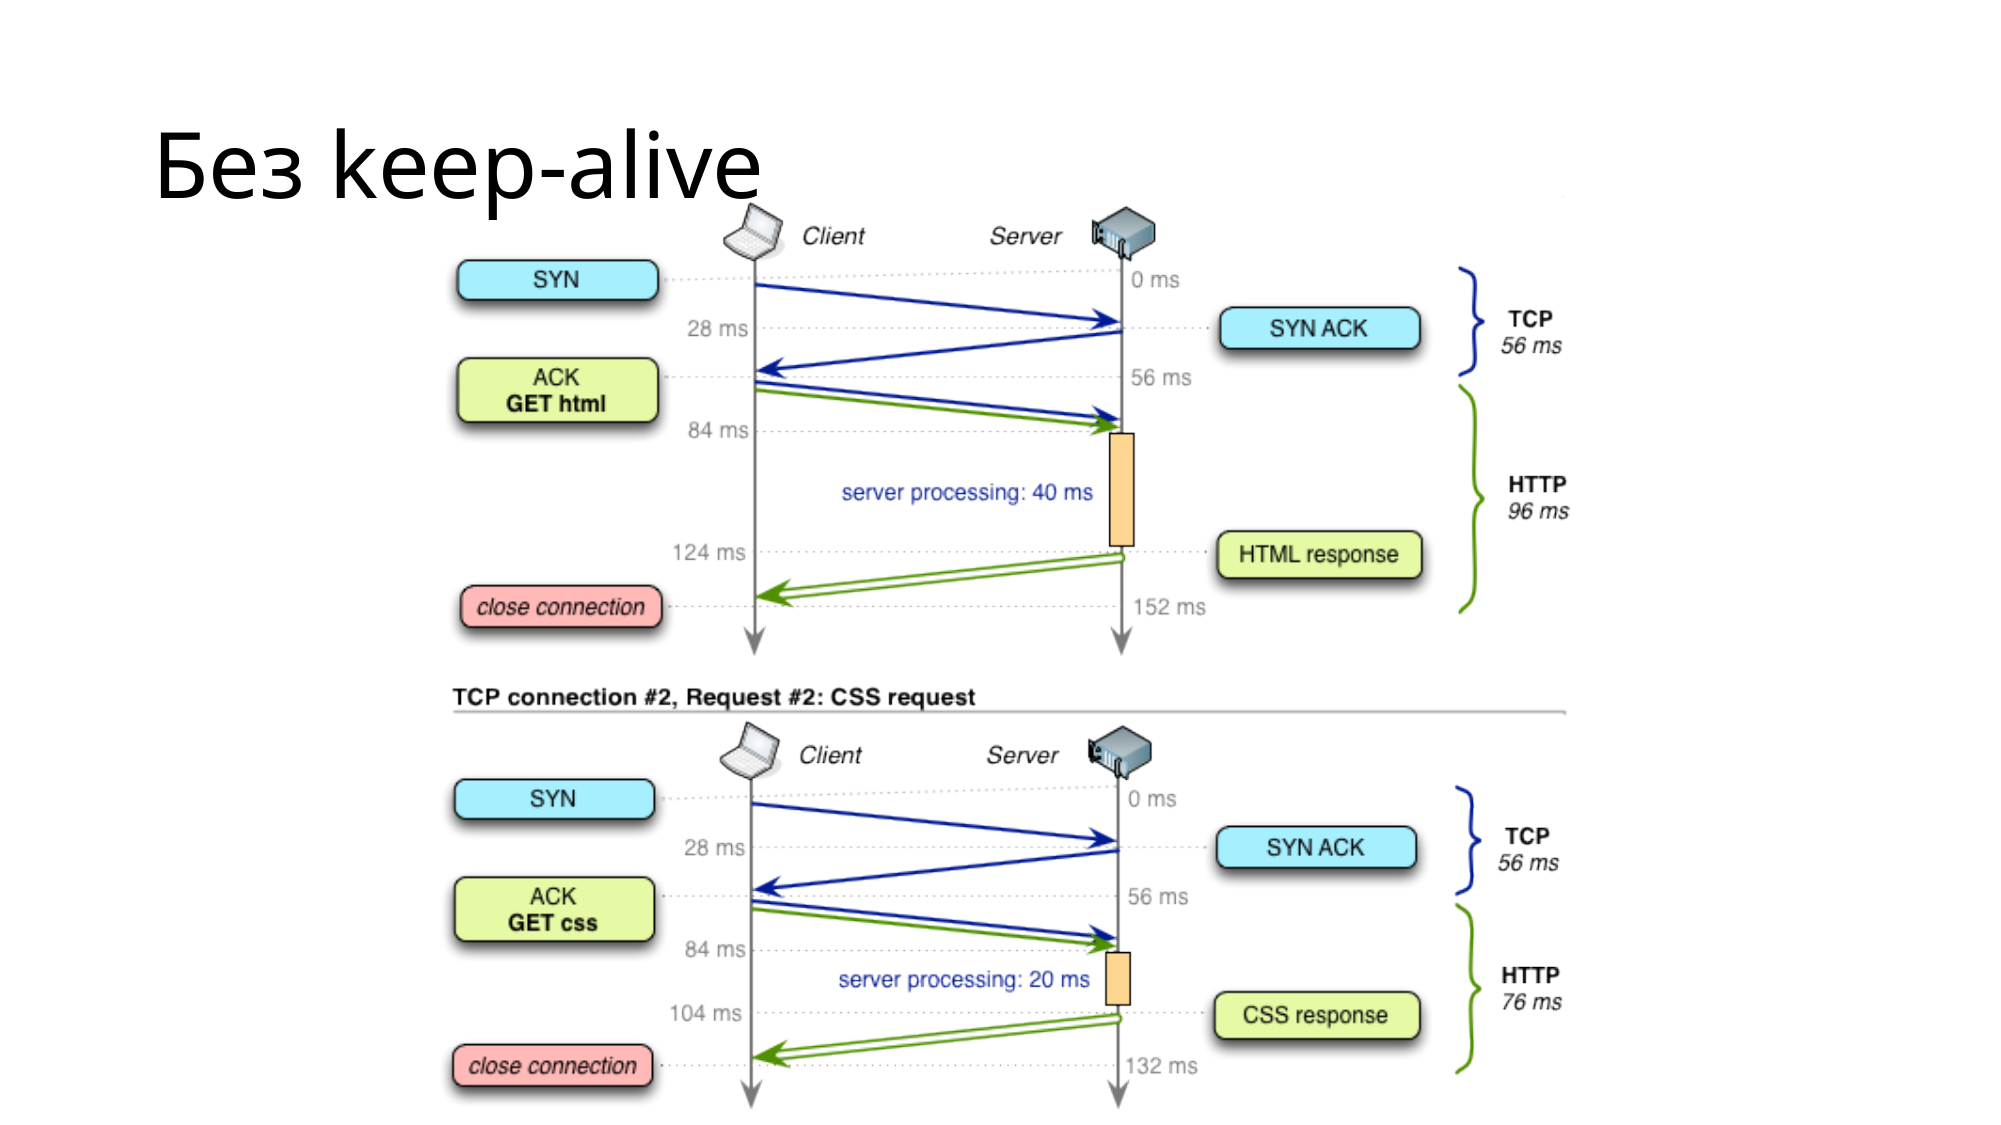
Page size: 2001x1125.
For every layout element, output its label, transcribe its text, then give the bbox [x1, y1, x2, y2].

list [430, 196, 1570, 1125]
title Без keep-alive [137, 59, 1863, 278]
